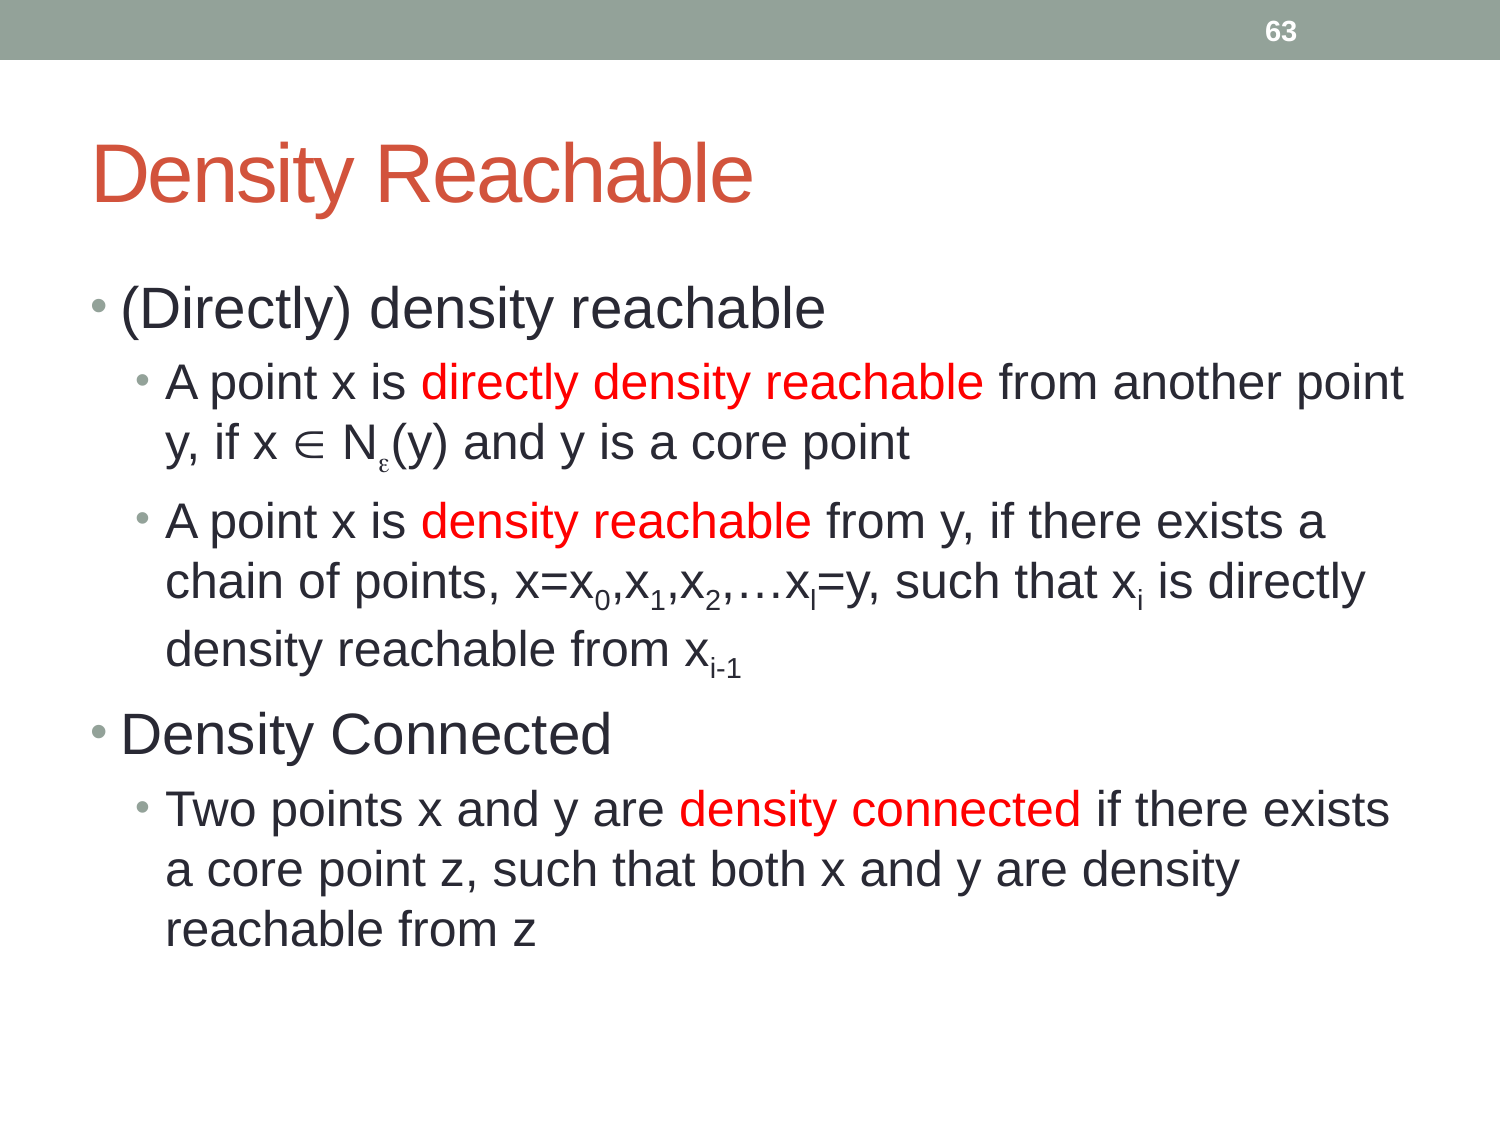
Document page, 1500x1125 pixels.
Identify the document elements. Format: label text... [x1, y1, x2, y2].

slide_number 63 [1250, 3, 1425, 57]
list (Directly) density reachable A point x is directly density reachable from another point y, if x  N(y) and y is a core point A point x is density reachable from y, if there exists a chain of points, x=x0,x1,x2,…xl=y, such that xi is directly density reachable from xi-1 Density Connected Two points x and y are density connected if there exists a core point z, such that both x and y are density reachable from z [75, 262, 1425, 1063]
title Density Reachable [75, 87, 1425, 250]
